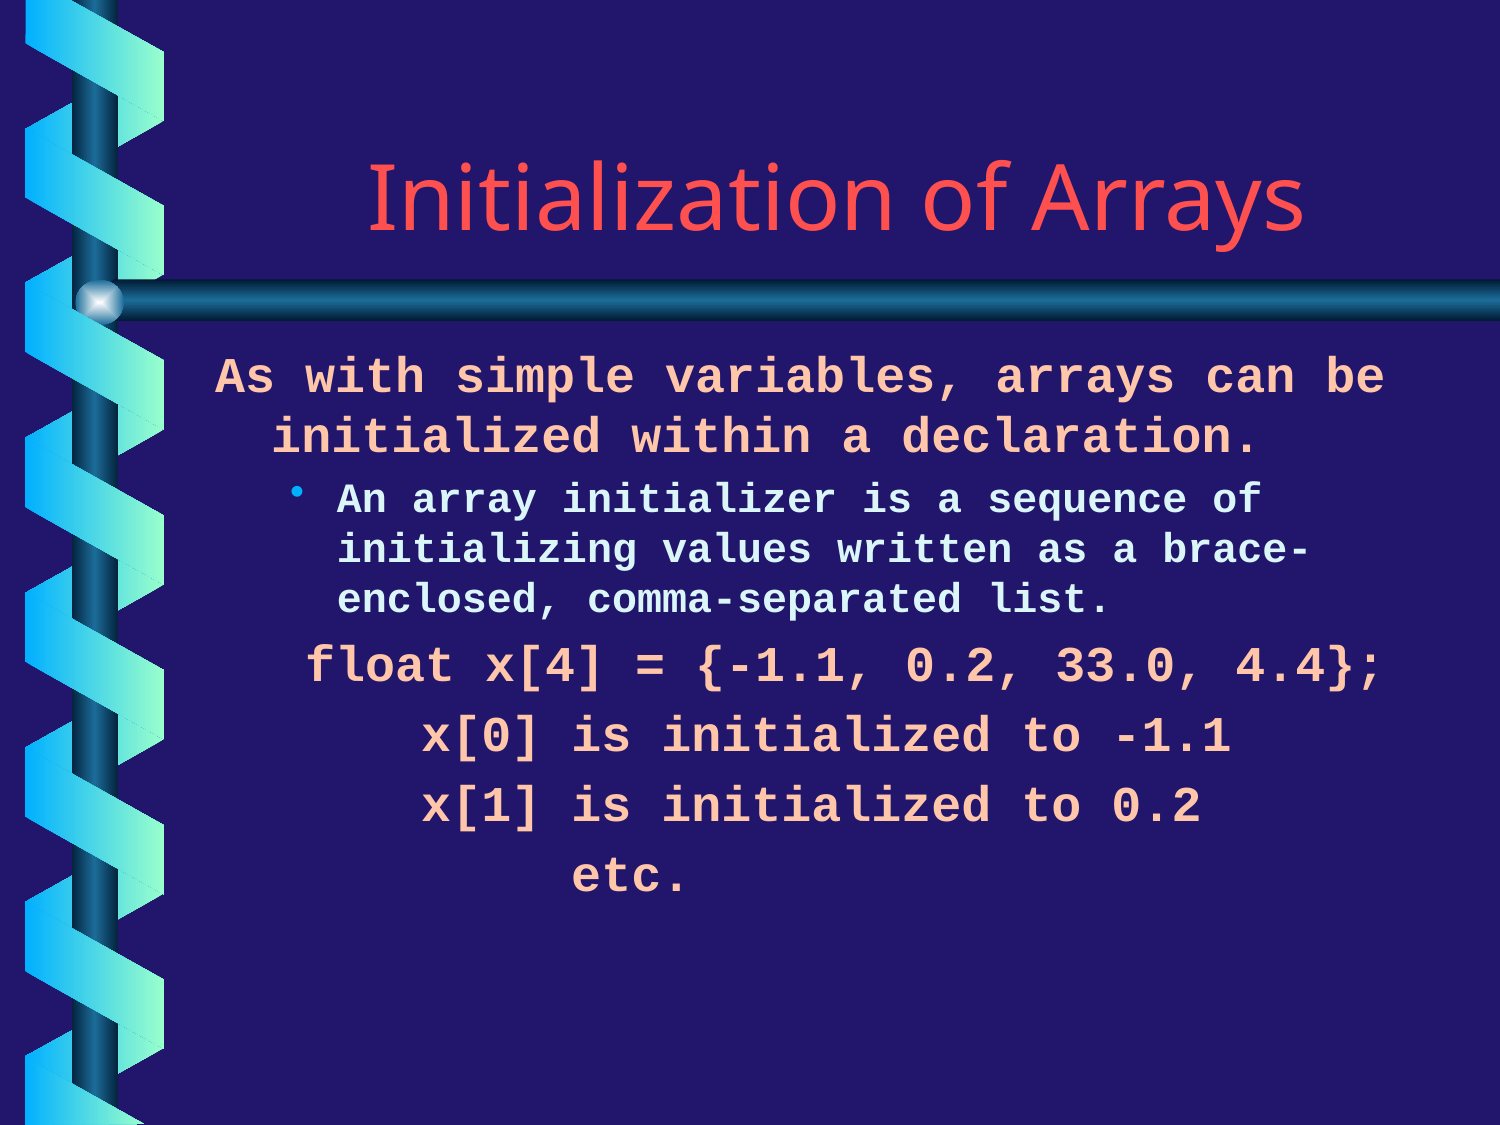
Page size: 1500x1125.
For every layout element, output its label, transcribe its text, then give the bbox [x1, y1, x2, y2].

title Initialization of Arrays [200, 68, 1475, 257]
list As with simple variables, arrays can be initialized within a declaration. An array initializer is a sequence of initializing values written as a brace-enclosed, comma-separated list. float x[4] = {-1.1, 0.2, 33.0, 4.4}; x[0] is initialized to -1.1 x[1] is initialized to 0.2 etc. [200, 335, 1463, 1038]
